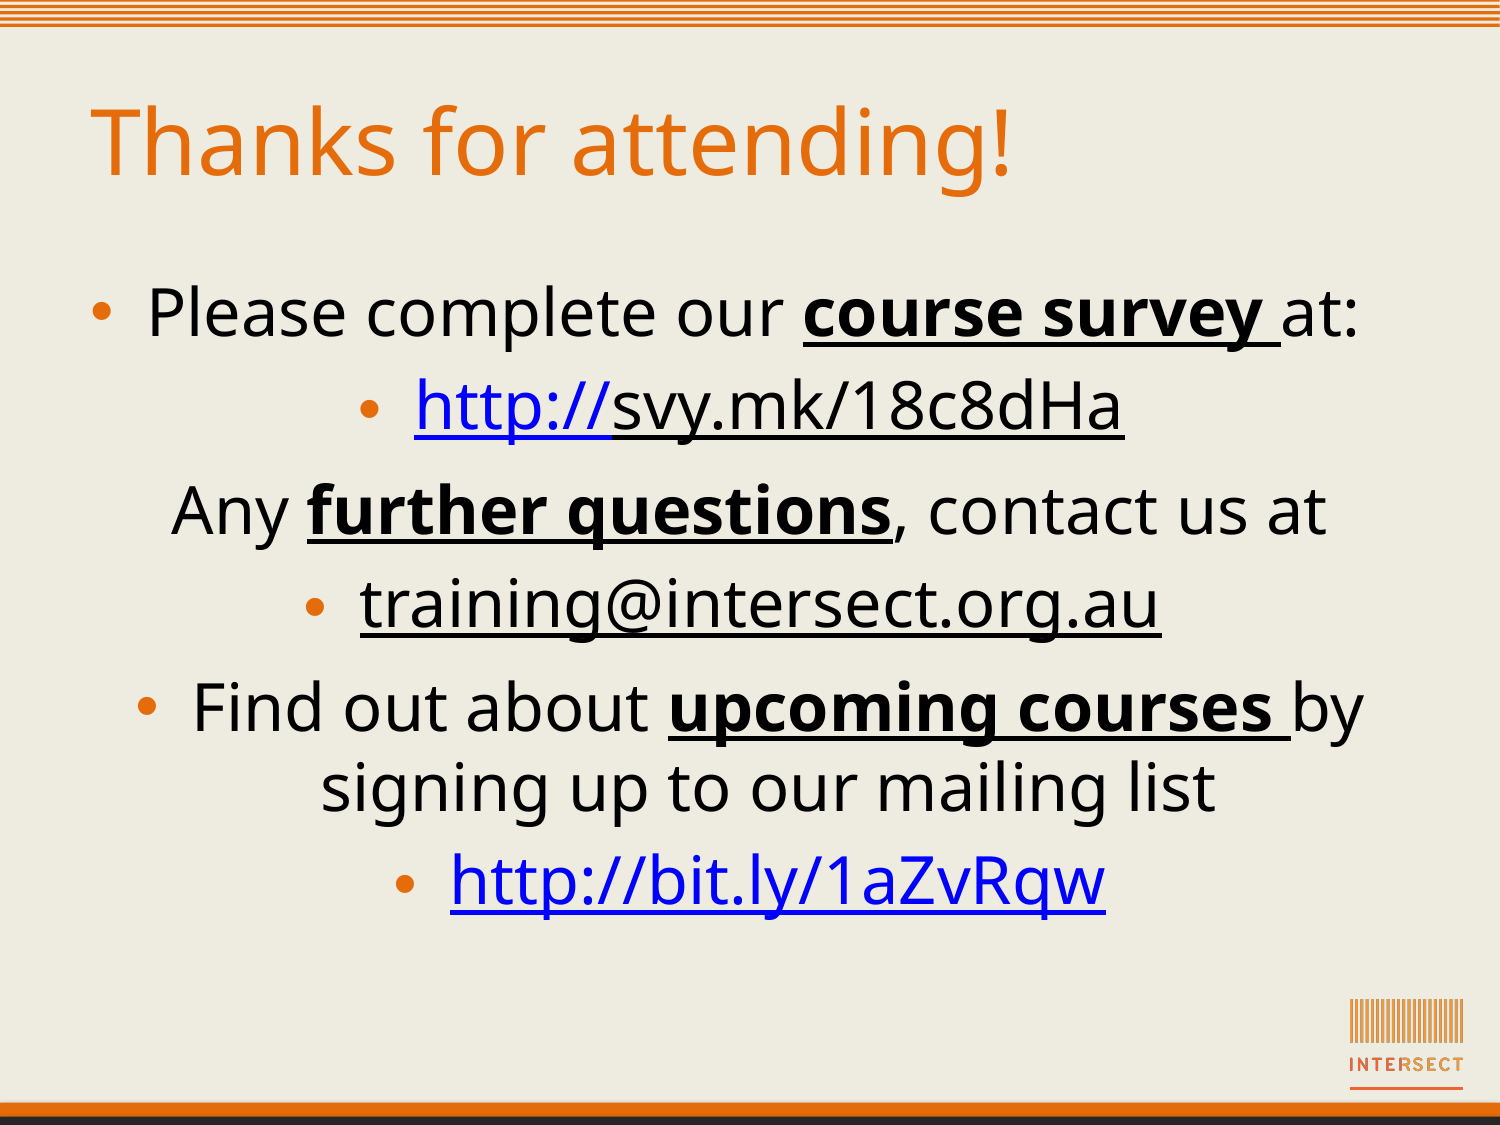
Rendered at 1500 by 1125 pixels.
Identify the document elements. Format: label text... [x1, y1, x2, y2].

title Thanks for attending! [74, 44, 1426, 233]
list Please complete our course survey at: http://svy.mk/18c8dHa Any further questions, contact us at training@intersect.org.au Find out about upcoming courses by signing up to our mailing list http://bit.ly/1aZvRqw [74, 262, 1426, 1006]
picture [1350, 999, 1463, 1090]
